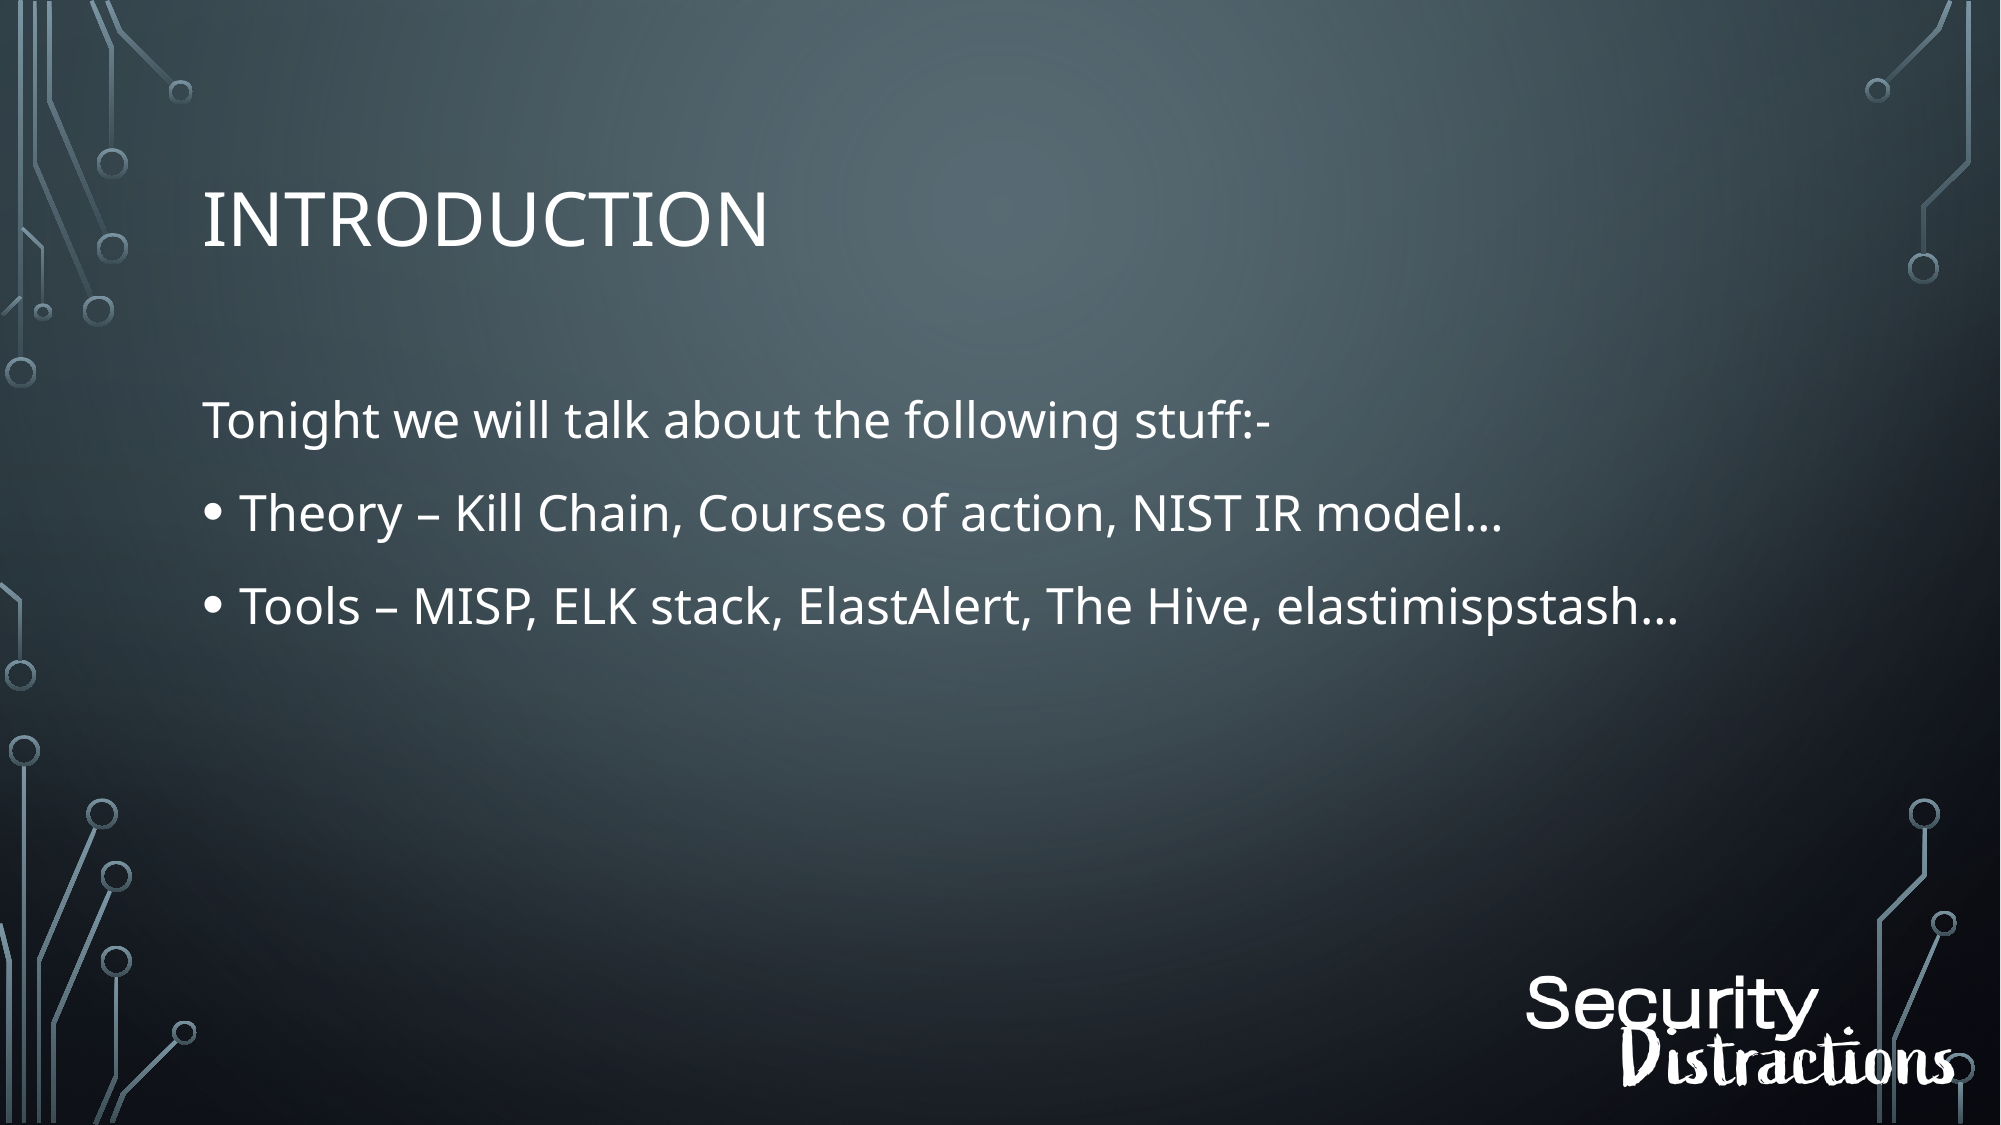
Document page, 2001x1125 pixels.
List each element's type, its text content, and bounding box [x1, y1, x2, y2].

picture [1523, 844, 1959, 1125]
list Tonight we will talk about the following stuff:- Theory – Kill Chain, Courses of action, NIST IR model… Tools – MISP, ELK stack, ElastAlert, The Hive, elastimispstash… [187, 369, 1813, 950]
title Introduction [187, 101, 1813, 344]
